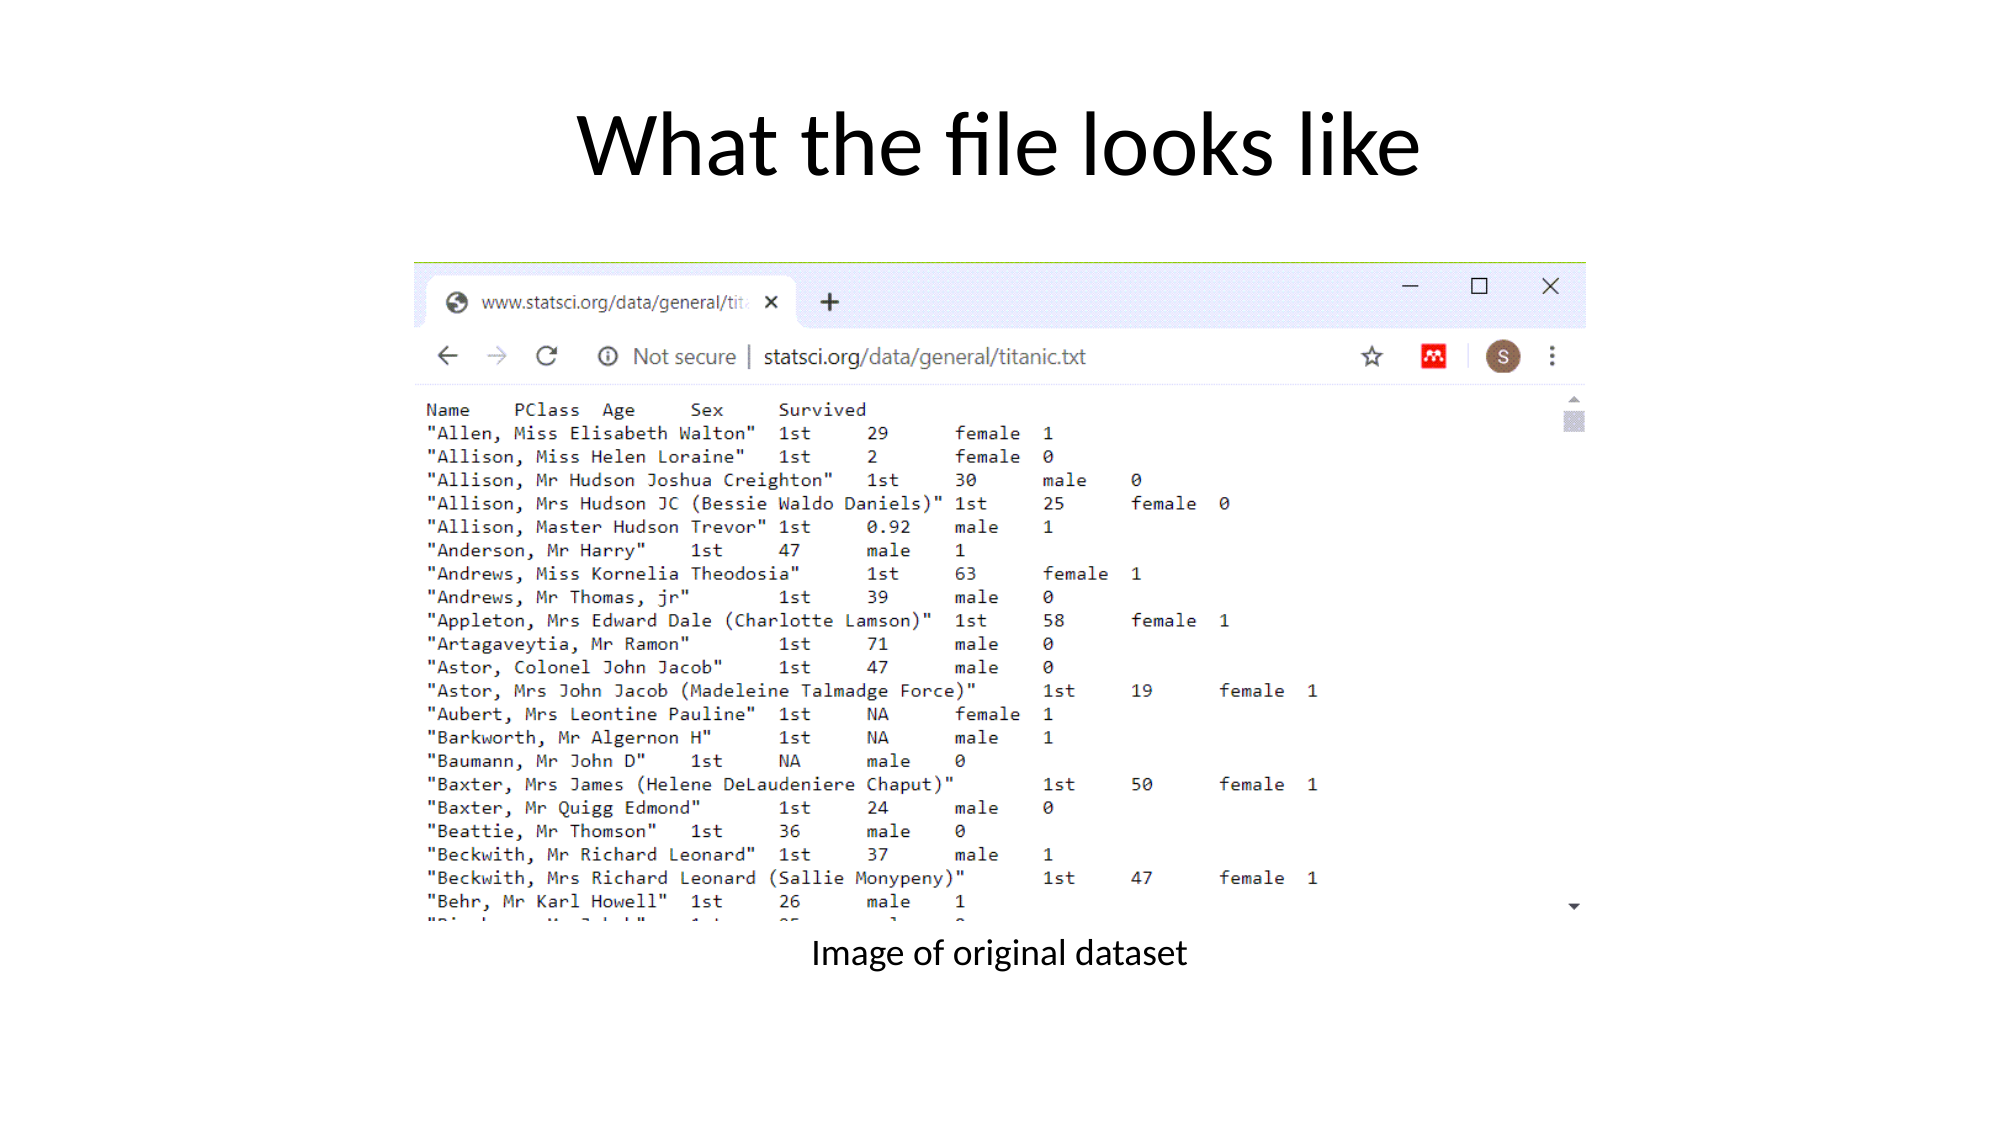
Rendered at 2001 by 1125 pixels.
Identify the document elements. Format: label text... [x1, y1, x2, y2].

picture [414, 262, 1586, 921]
text_box Image of original dataset [99, 920, 1900, 1005]
title What the file looks like [99, 45, 1900, 233]
